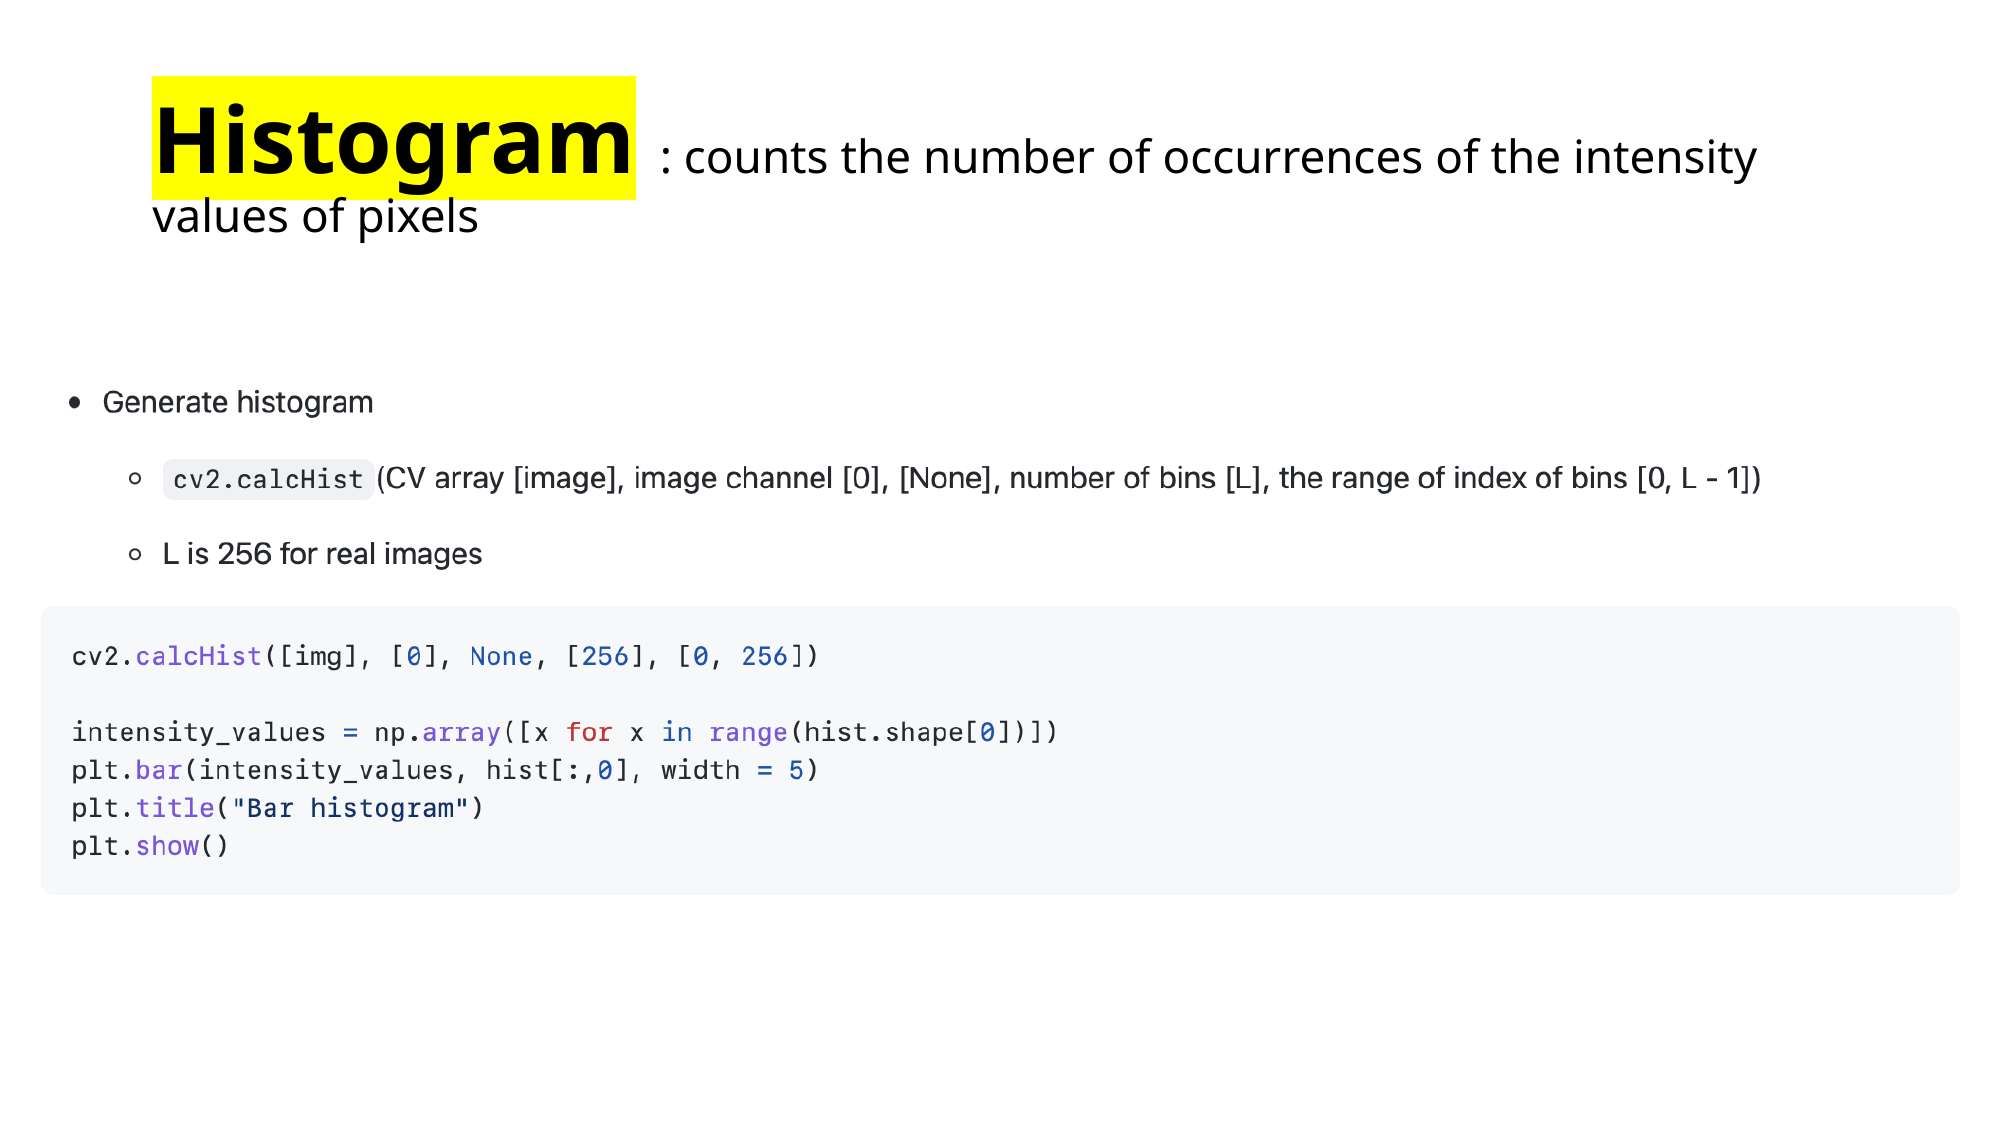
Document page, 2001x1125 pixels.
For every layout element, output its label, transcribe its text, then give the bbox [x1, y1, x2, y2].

title Histogram : counts the number of occurrences of the intensity values of pixels [137, 59, 1863, 278]
picture [18, 375, 1982, 915]
